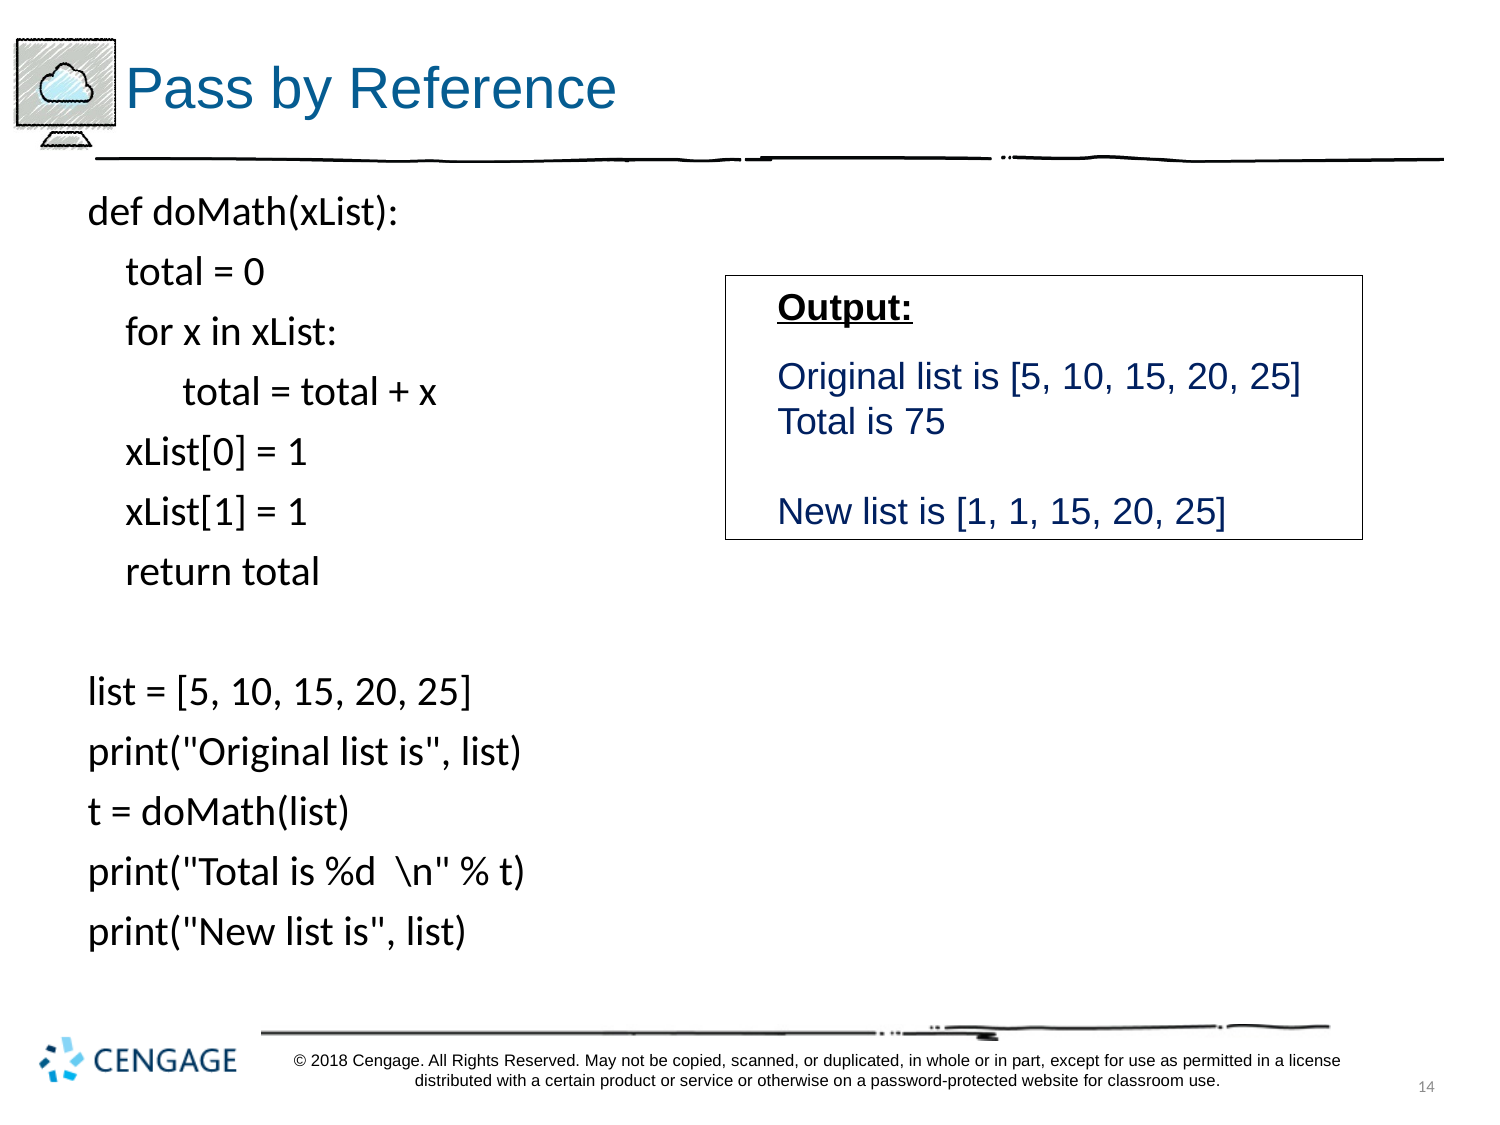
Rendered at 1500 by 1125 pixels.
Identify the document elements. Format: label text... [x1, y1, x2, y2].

picture [95, 155, 1444, 163]
picture [13, 36, 117, 151]
text_box Output: Original list is [5, 10, 15, 20, 25] Total is 75 New list is [1, 1, 15, 20, 25] [725, 275, 1363, 540]
list def doMath(xList): total = 0 for x in xList: total = total + x xList[0] = 1 xList[1] = 1 return total list = [5, 10, 15, 20, 25] print("Original list is", list) t = doMath(list) print("Total is %d \n" % t) print("New list is", list) [50, 187, 875, 963]
picture [261, 1024, 1331, 1041]
picture [19, 1023, 249, 1095]
footer © 2018 Cengage. All Rights Reserved. May not be copied, scanned, or duplicated, in whole or in part, except for use as permitted in a license distributed with a certain product or service or otherwise on a password-protected website for classroom use. [262, 1050, 1375, 1091]
title Pass by Reference [125, 60, 1442, 121]
